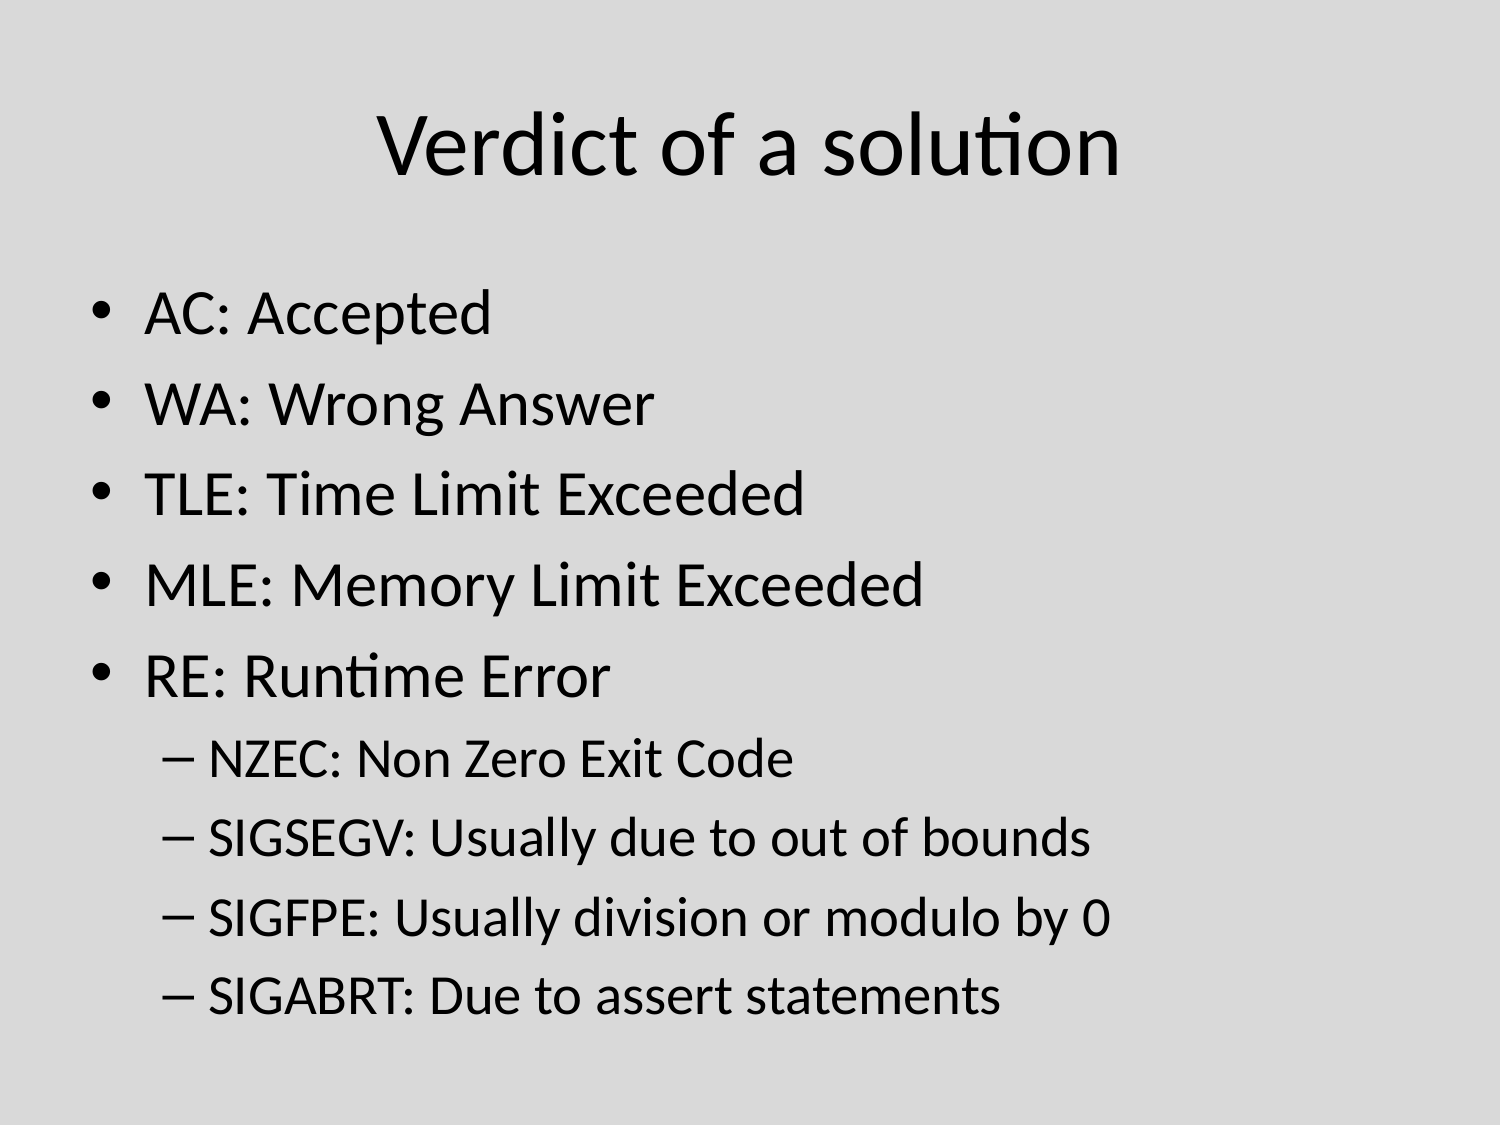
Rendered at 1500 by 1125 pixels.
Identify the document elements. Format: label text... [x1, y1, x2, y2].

title Verdict of a solution [75, 45, 1425, 233]
list AC: Accepted WA: Wrong Answer TLE: Time Limit Exceeded MLE: Memory Limit Exceeded RE: Runtime Error NZEC: Non Zero Exit Code SIGSEGV: Usually due to out of bounds SIGFPE: Usually division or modulo by 0 SIGABRT: Due to assert statements [75, 262, 1425, 1038]
